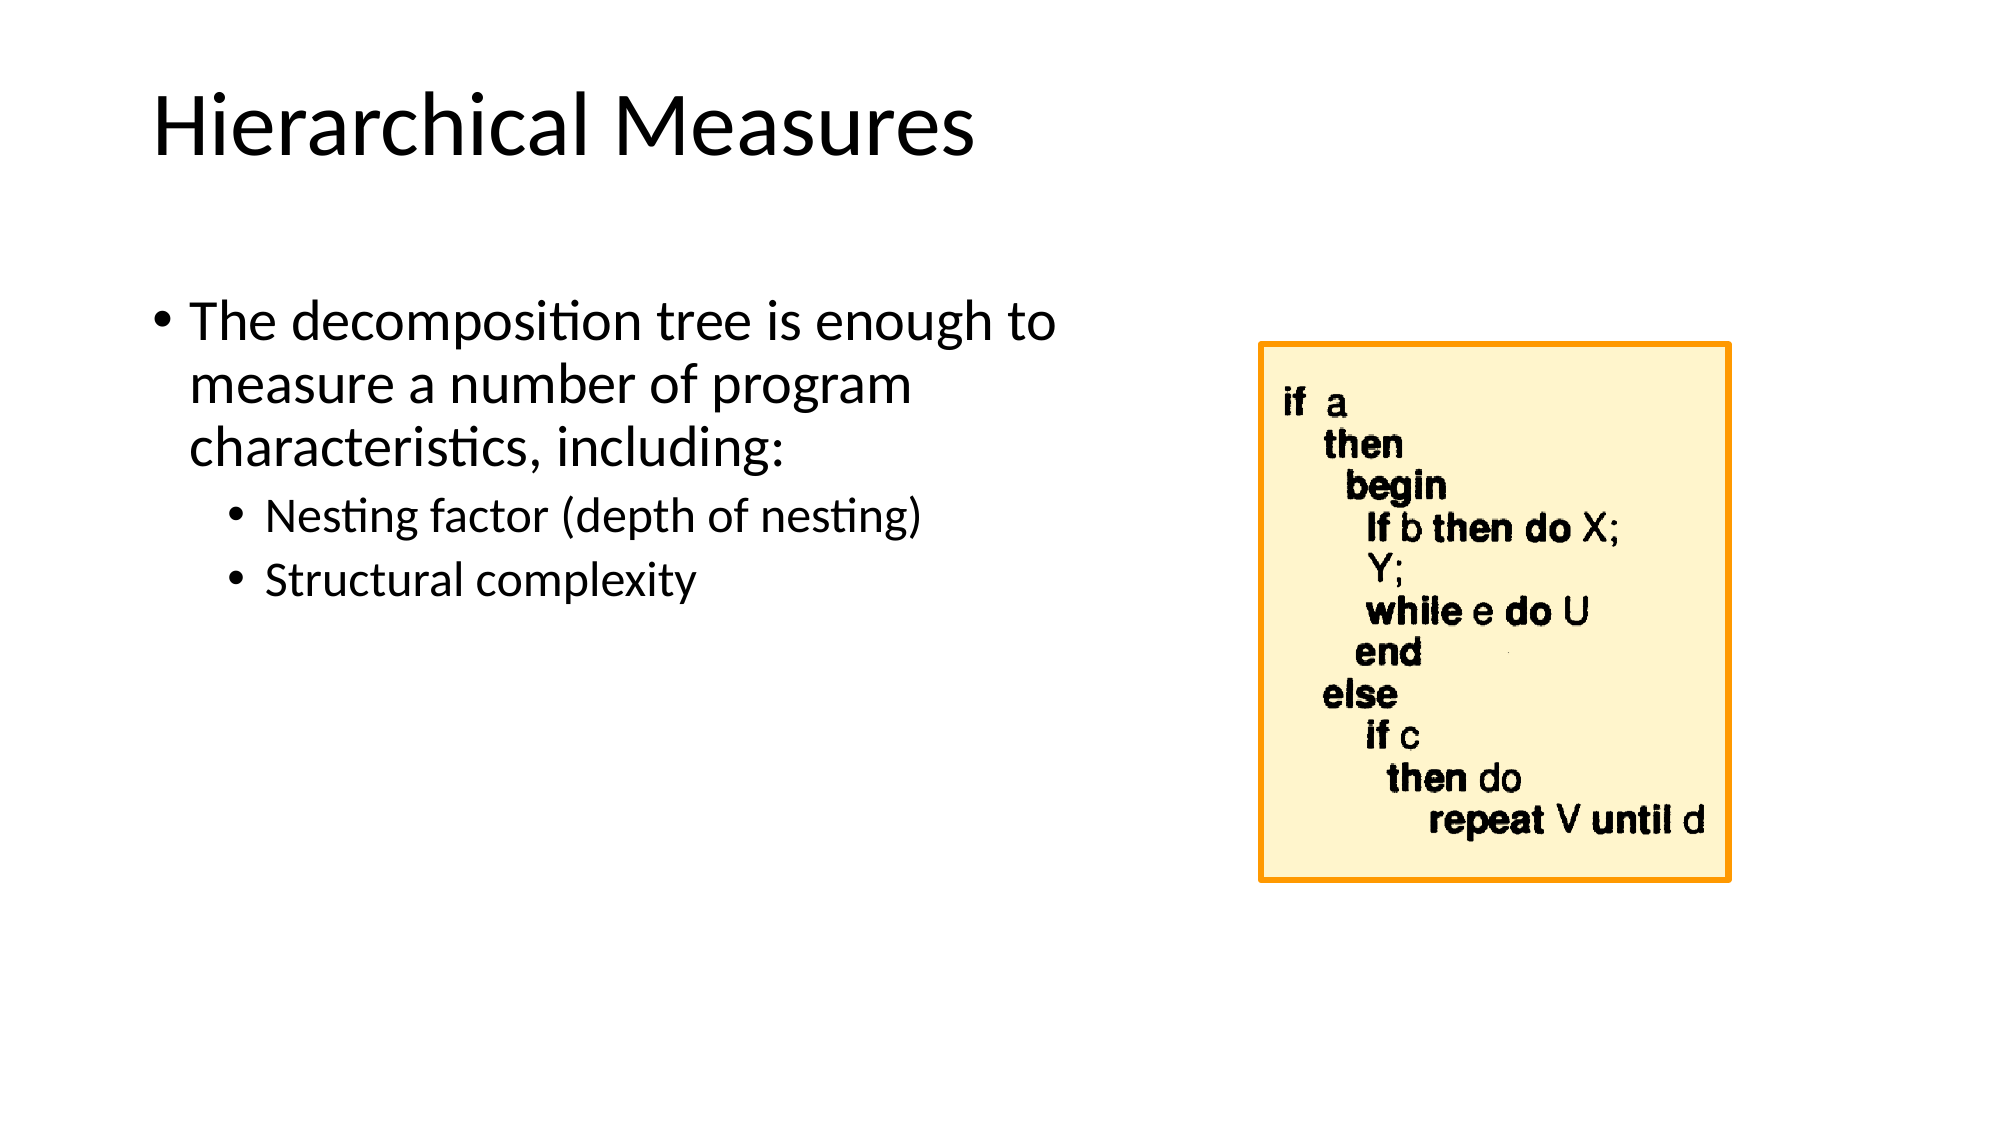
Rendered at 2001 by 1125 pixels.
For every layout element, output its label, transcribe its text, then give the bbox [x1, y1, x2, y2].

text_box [1260, 344, 1729, 881]
list The decomposition tree is enough to measure a number of program characteristics, including: Nesting factor (depth of nesting) Structural complexity [137, 282, 1113, 870]
title Hierarchical Measures [137, 59, 1863, 191]
